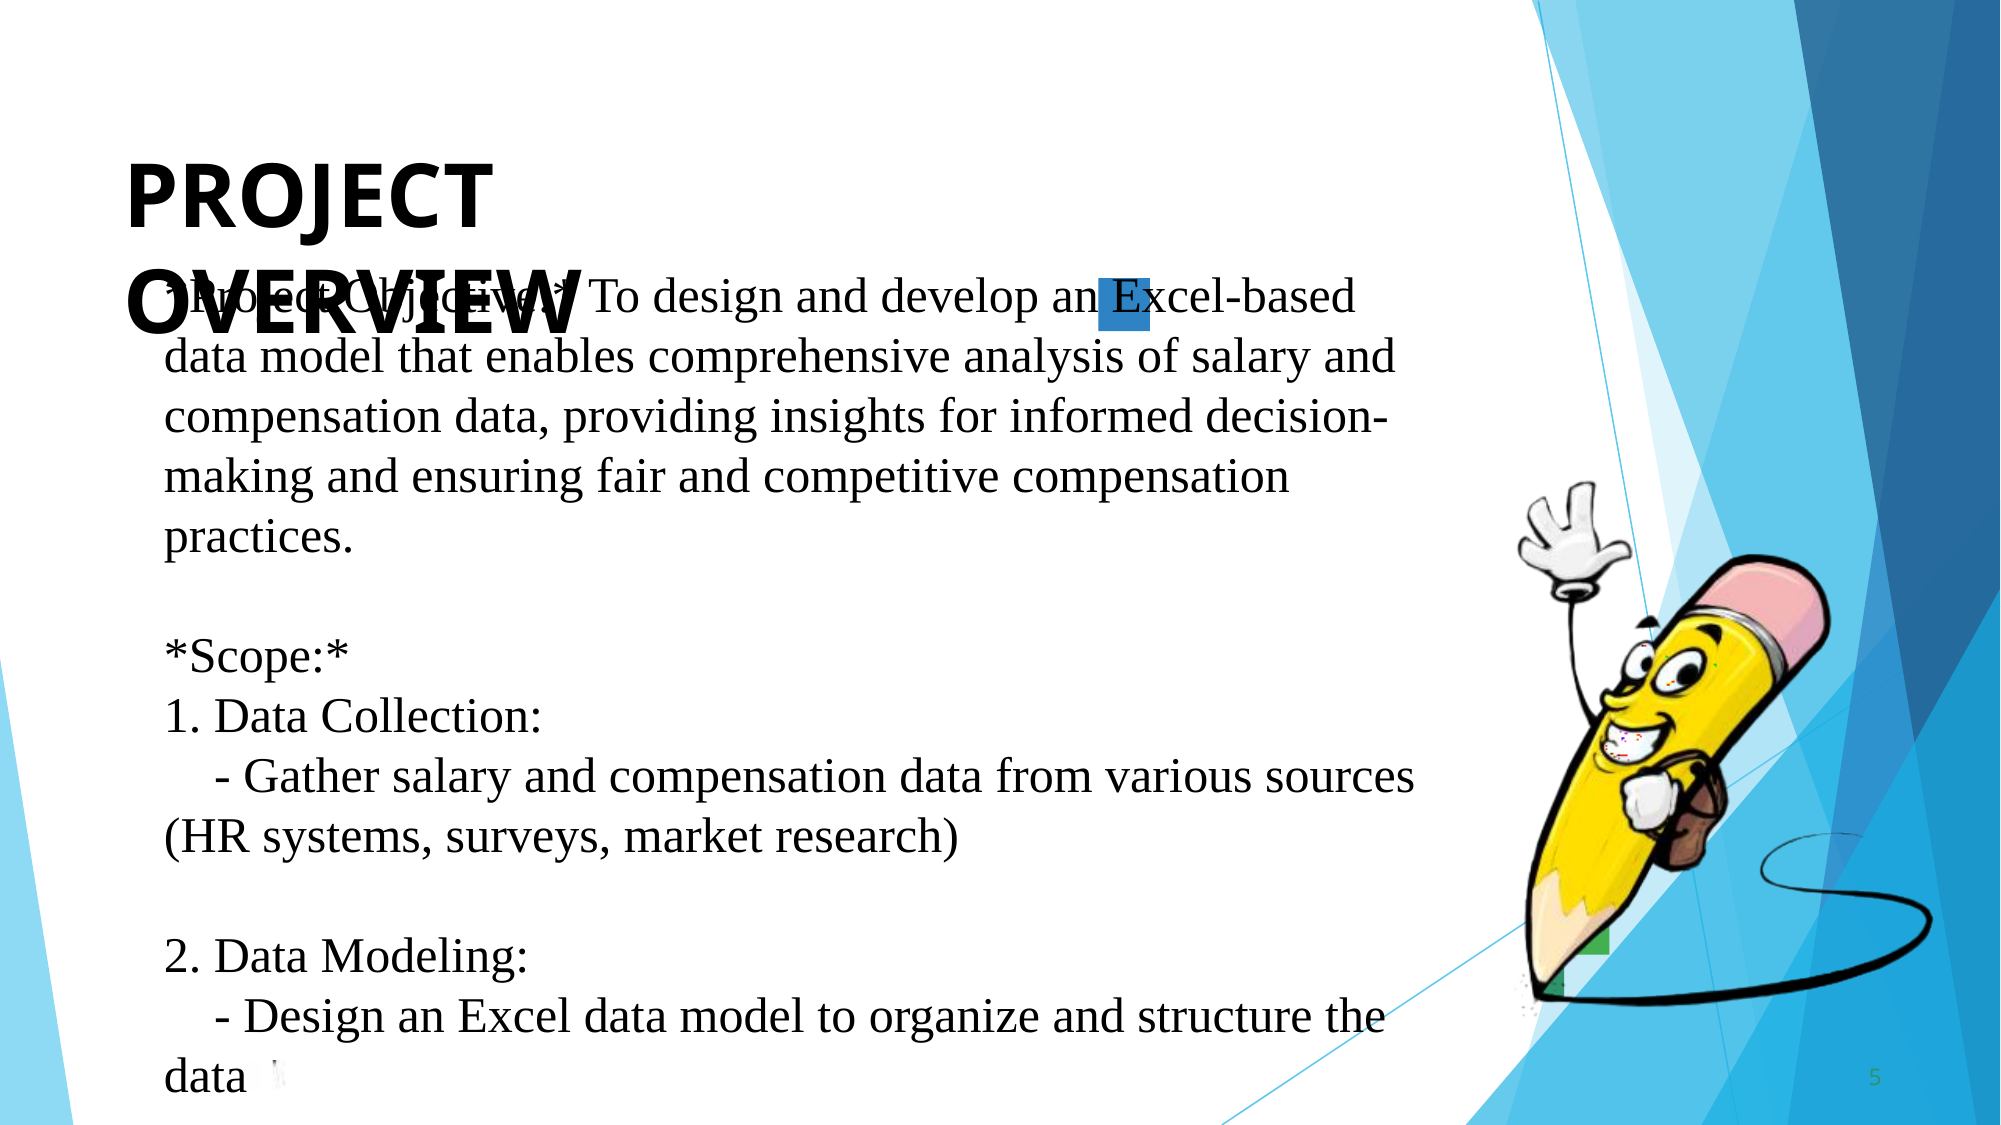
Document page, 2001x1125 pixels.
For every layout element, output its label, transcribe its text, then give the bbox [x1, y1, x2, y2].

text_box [1420, 434, 2000, 1060]
text_box *Project Objective:* To design and develop an Excel-based data model that enables comprehensive analysis of salary and compensation data, providing insights for informed decision-making and ensuring fair and competitive compensation practices. *Scope:* 1. Data Collection: - Gather salary and compensation data from various sources (HR systems, surveys, market research) 2. Data Modeling: - Design an Excel data model to organize and structure the data [149, 15, 1450, 1125]
title PROJECT OVERVIEW [121, 136, 149, 352]
slide_number 5 [1862, 1068, 1888, 1125]
picture [110, 1060, 463, 1094]
